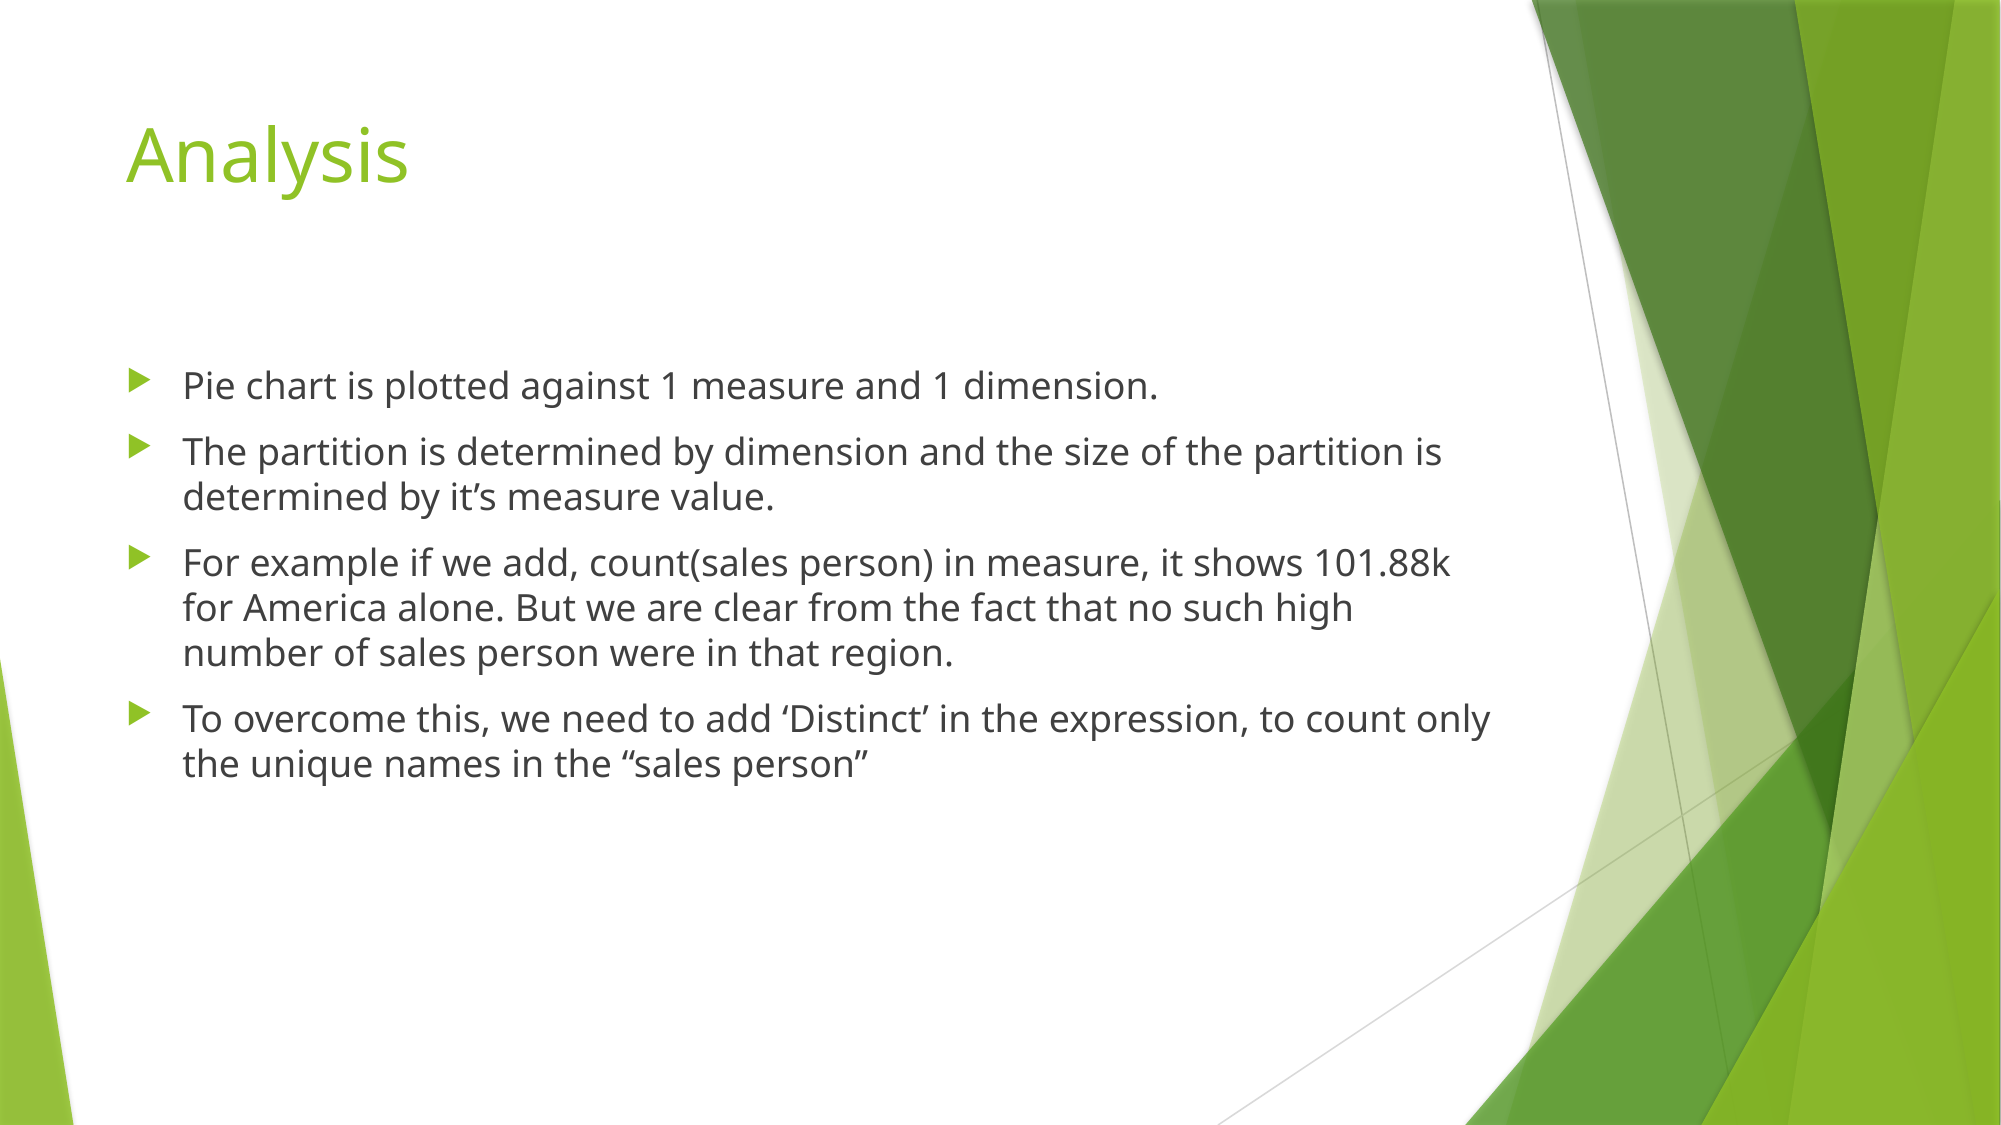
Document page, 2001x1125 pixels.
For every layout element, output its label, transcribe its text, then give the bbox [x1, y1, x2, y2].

list Pie chart is plotted against 1 measure and 1 dimension. The partition is determined by dimension and the size of the partition is determined by it’s measure value. For example if we add, count(sales person) in measure, it shows 101.88k for America alone. But we are clear from the fact that no such high number of sales person were in that region. To overcome this, we need to add ‘Distinct’ in the expression, to count only the unique names in the “sales person” [111, 354, 1522, 992]
title Analysis [111, 99, 1522, 317]
